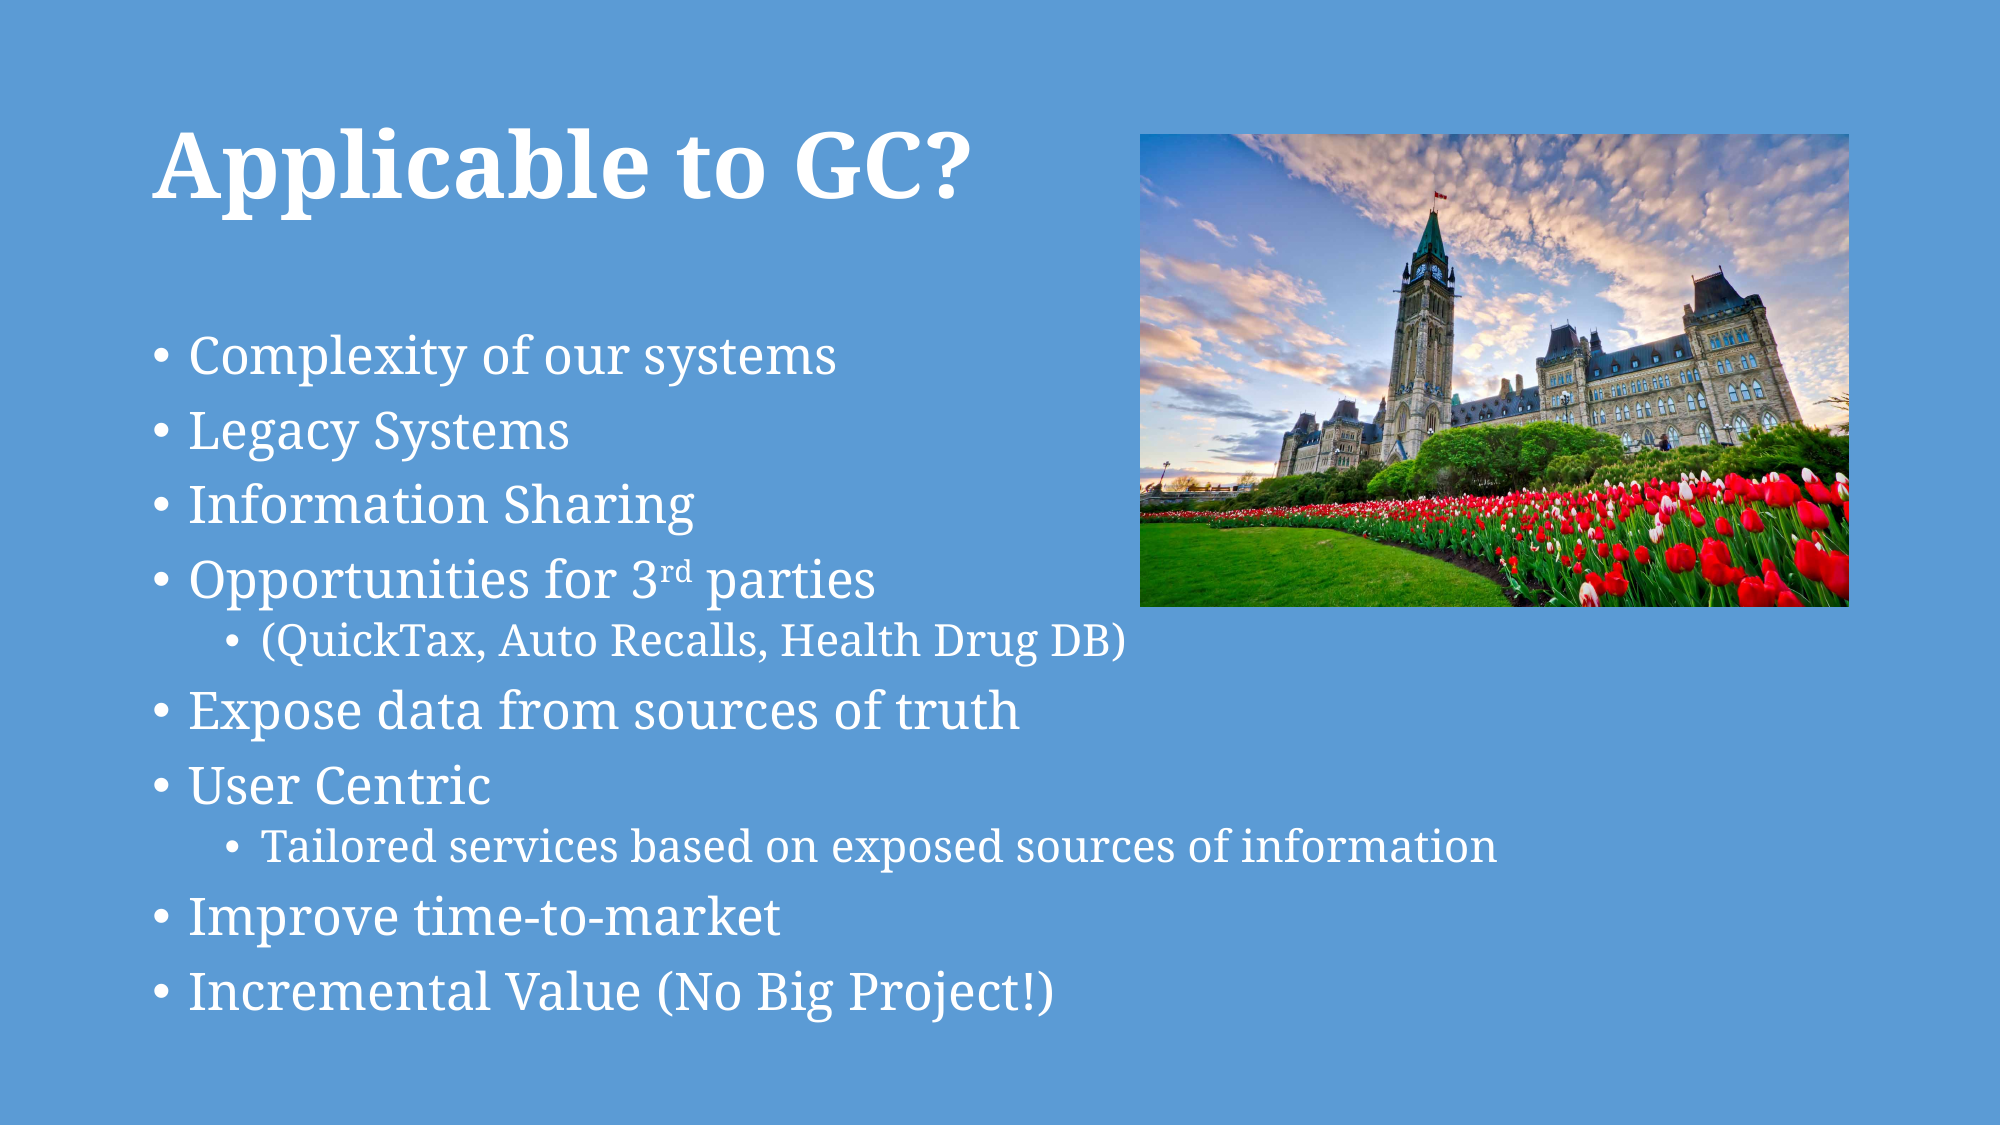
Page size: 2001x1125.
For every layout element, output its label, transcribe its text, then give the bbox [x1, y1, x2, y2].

list Complexity of our systems Legacy Systems Information Sharing Opportunities for 3rd parties (QuickTax, Auto Recalls, Health Drug DB) Expose data from sources of truth User Centric Tailored services based on exposed sources of information Improve time-to-market Incremental Value (No Big Project!) [137, 322, 1863, 1037]
title Applicable to GC? [137, 59, 1863, 278]
picture [1139, 134, 1849, 607]
